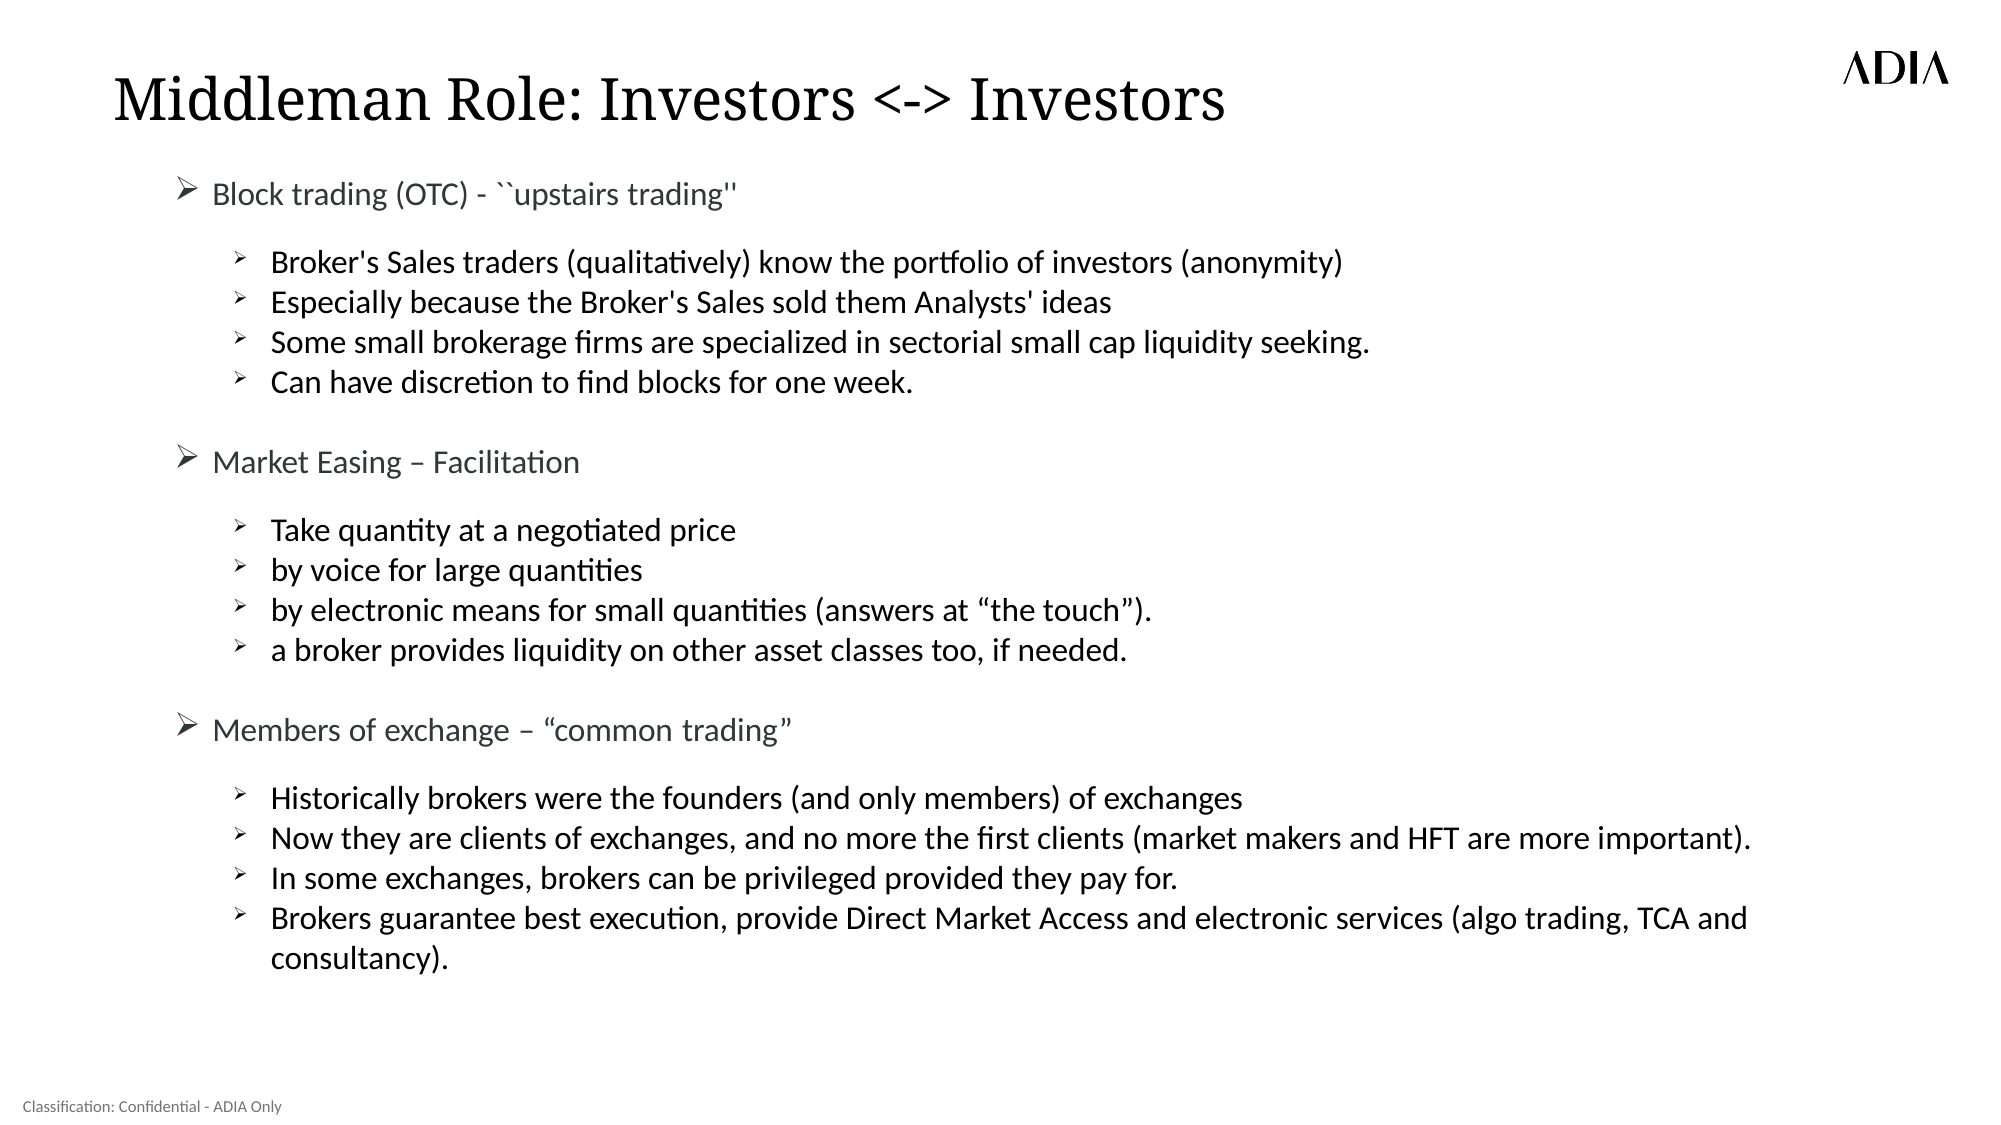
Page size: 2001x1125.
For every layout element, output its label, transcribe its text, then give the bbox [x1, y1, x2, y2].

picture [1843, 51, 1949, 84]
text_box Block trading (OTC) - ``upstairs trading'' Broker's Sales traders (qualitatively) know the portfolio of investors (anonymity) Especially because the Broker's Sales sold them Analysts' ideas Some small brokerage firms are specialized in sectorial small cap liquidity seeking. Can have discretion to find blocks for one week. Market Easing – Facilitation Take quantity at a negotiated price by voice for large quantities by electronic means for small quantities (answers at “the touch”). a broker provides liquidity on other asset classes too, if needed. Members of exchange – “common trading” Historically brokers were the founders (and only members) of exchanges Now they are clients of exchanges, and no more the first clients (market makers and HFT are more important). In some exchanges, brokers can be privileged provided they pay for. Brokers guarantee best execution, provide Direct Market Access and electronic services (algo trading, TCA and consultancy). [171, 169, 1898, 977]
title Middleman Role: Investors <-> Investors [110, 59, 1545, 250]
